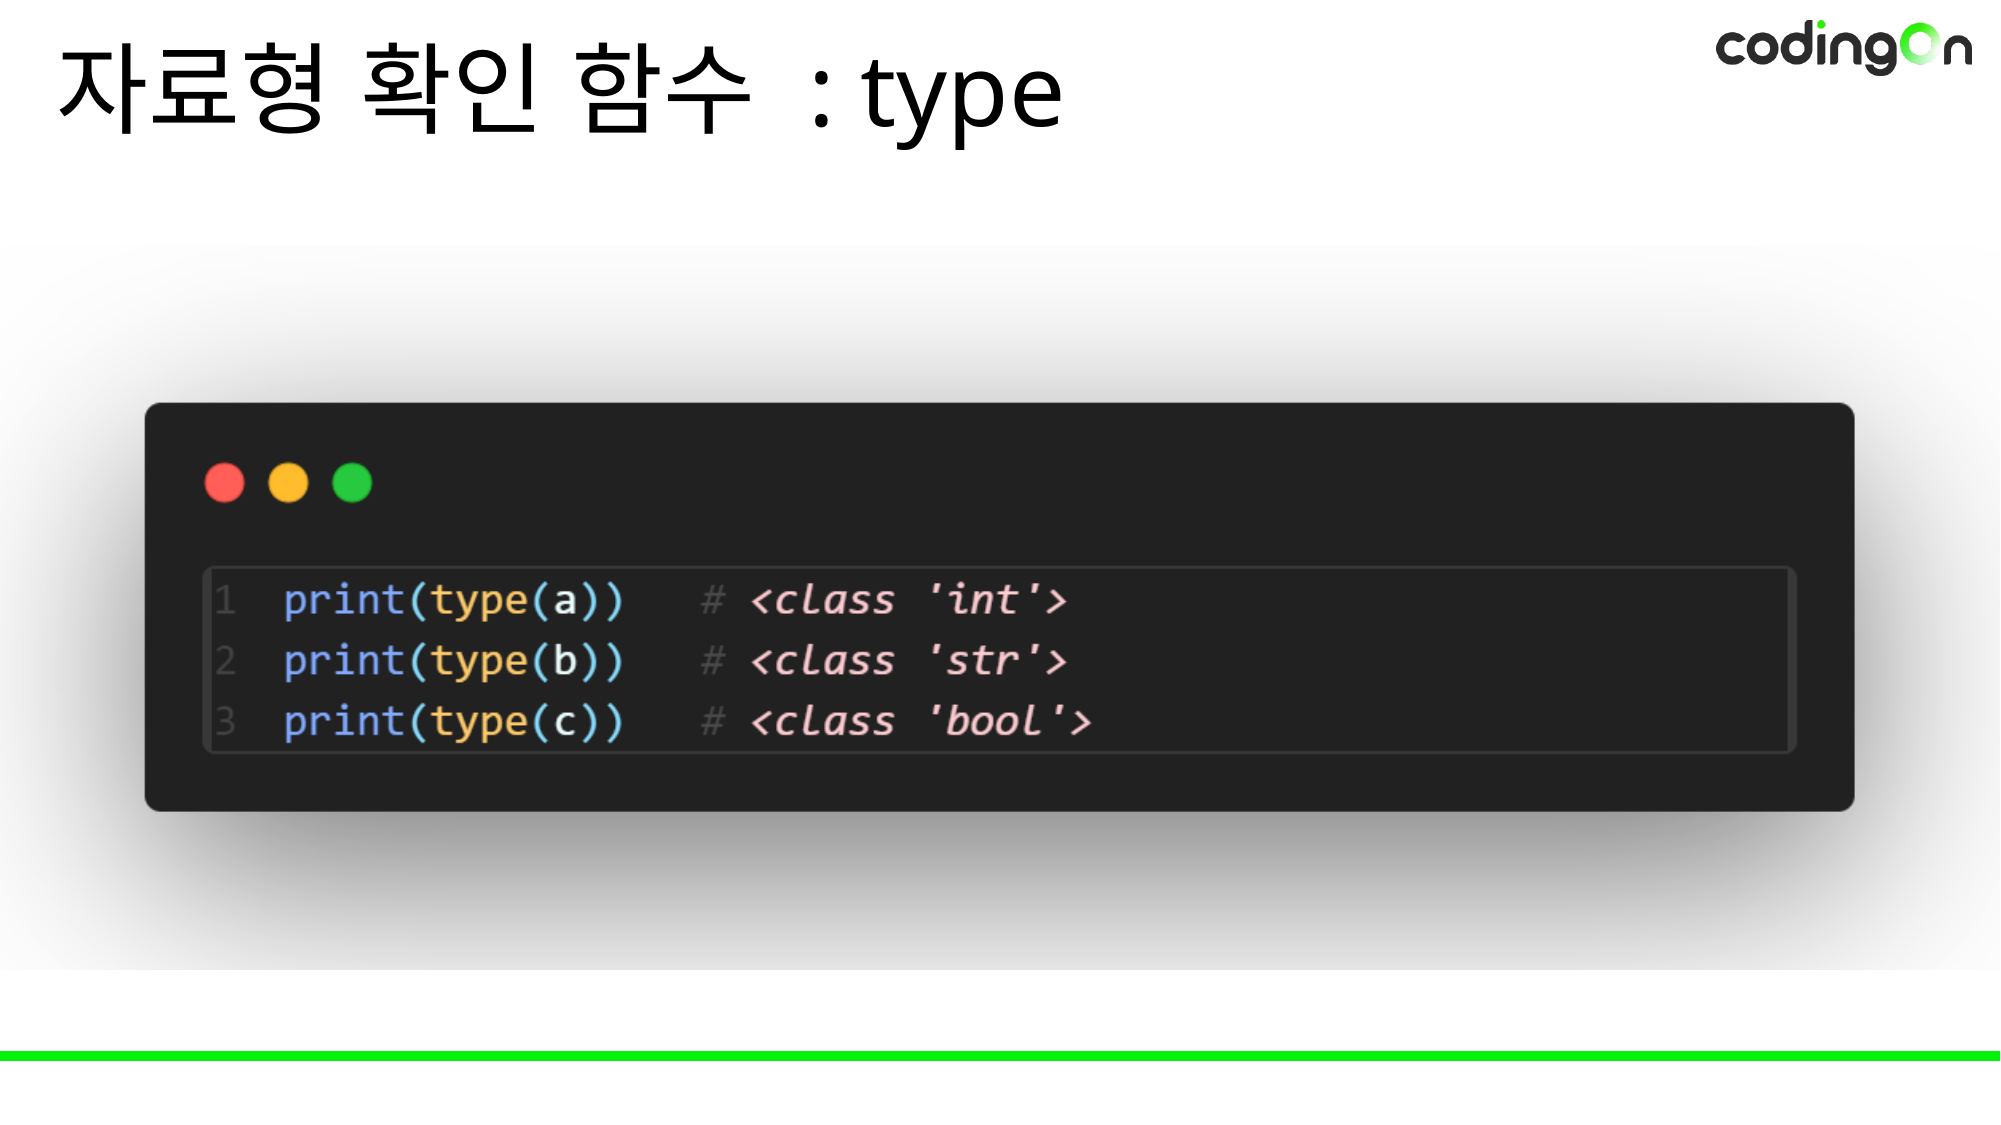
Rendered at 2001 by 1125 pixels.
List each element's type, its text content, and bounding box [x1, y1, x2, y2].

picture [0, 245, 2000, 970]
picture [1767, 20, 1972, 76]
title 자료형 확인 함수 : type [41, 0, 1767, 188]
